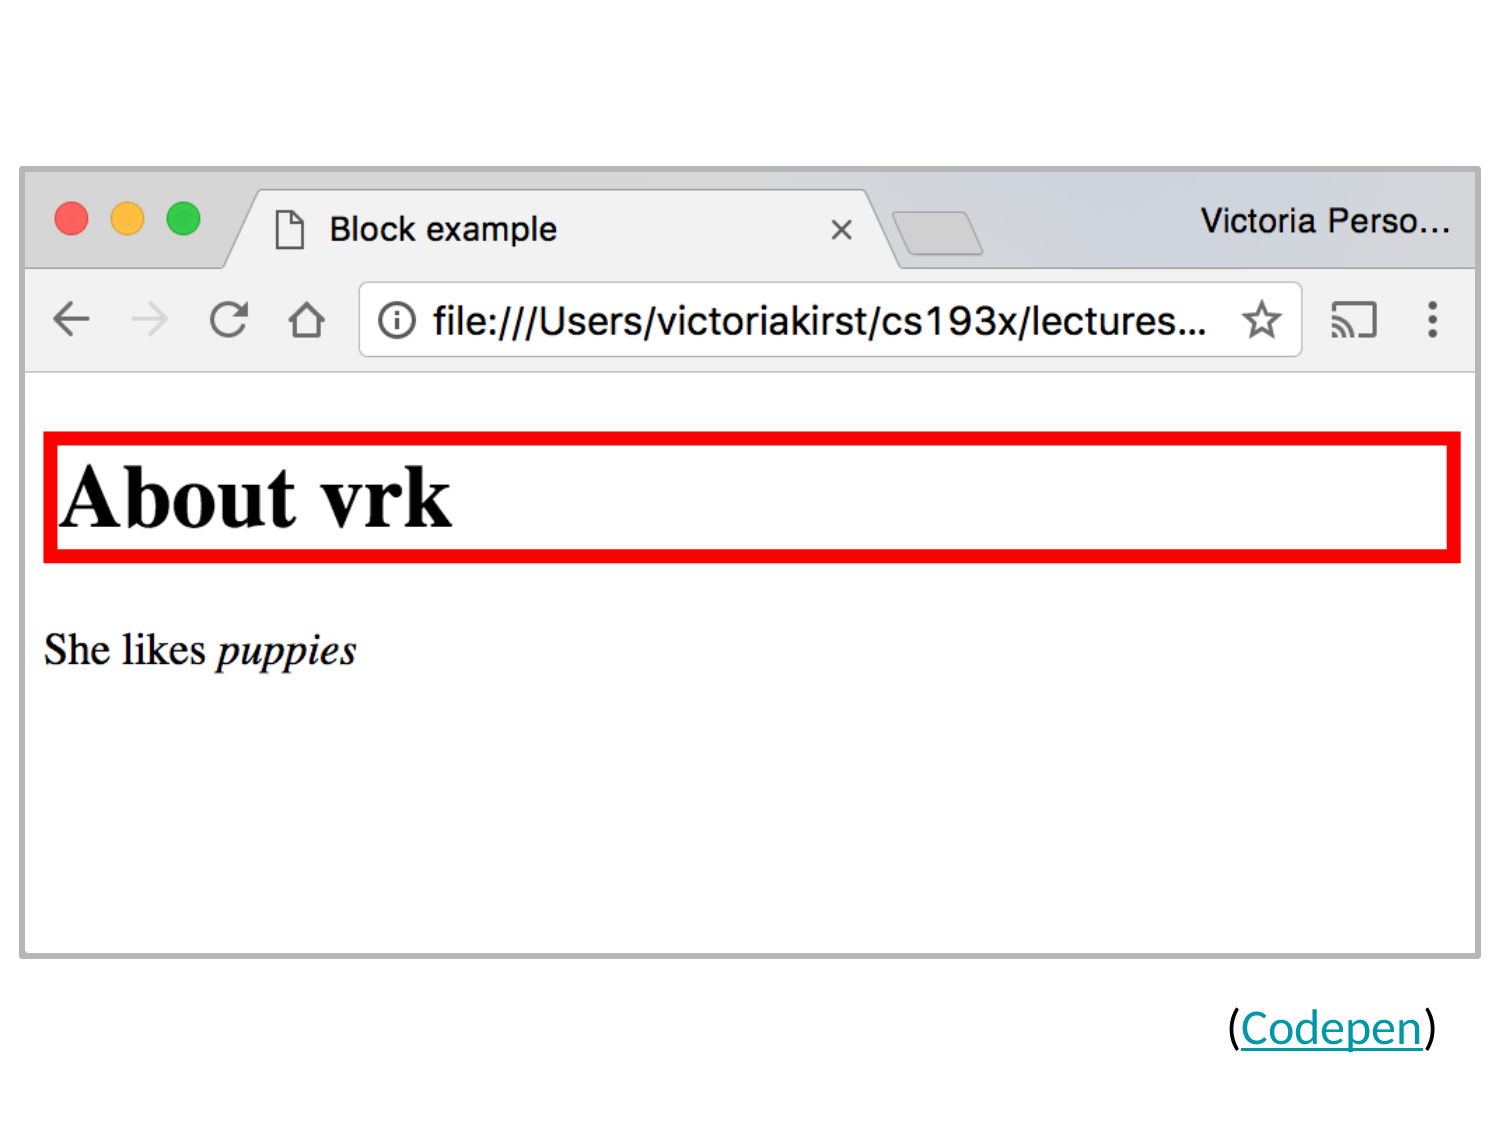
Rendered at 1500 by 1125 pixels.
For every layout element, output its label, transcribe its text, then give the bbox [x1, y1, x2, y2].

picture [24, 171, 1476, 954]
text_box (Codepen) [1161, 979, 1500, 1120]
